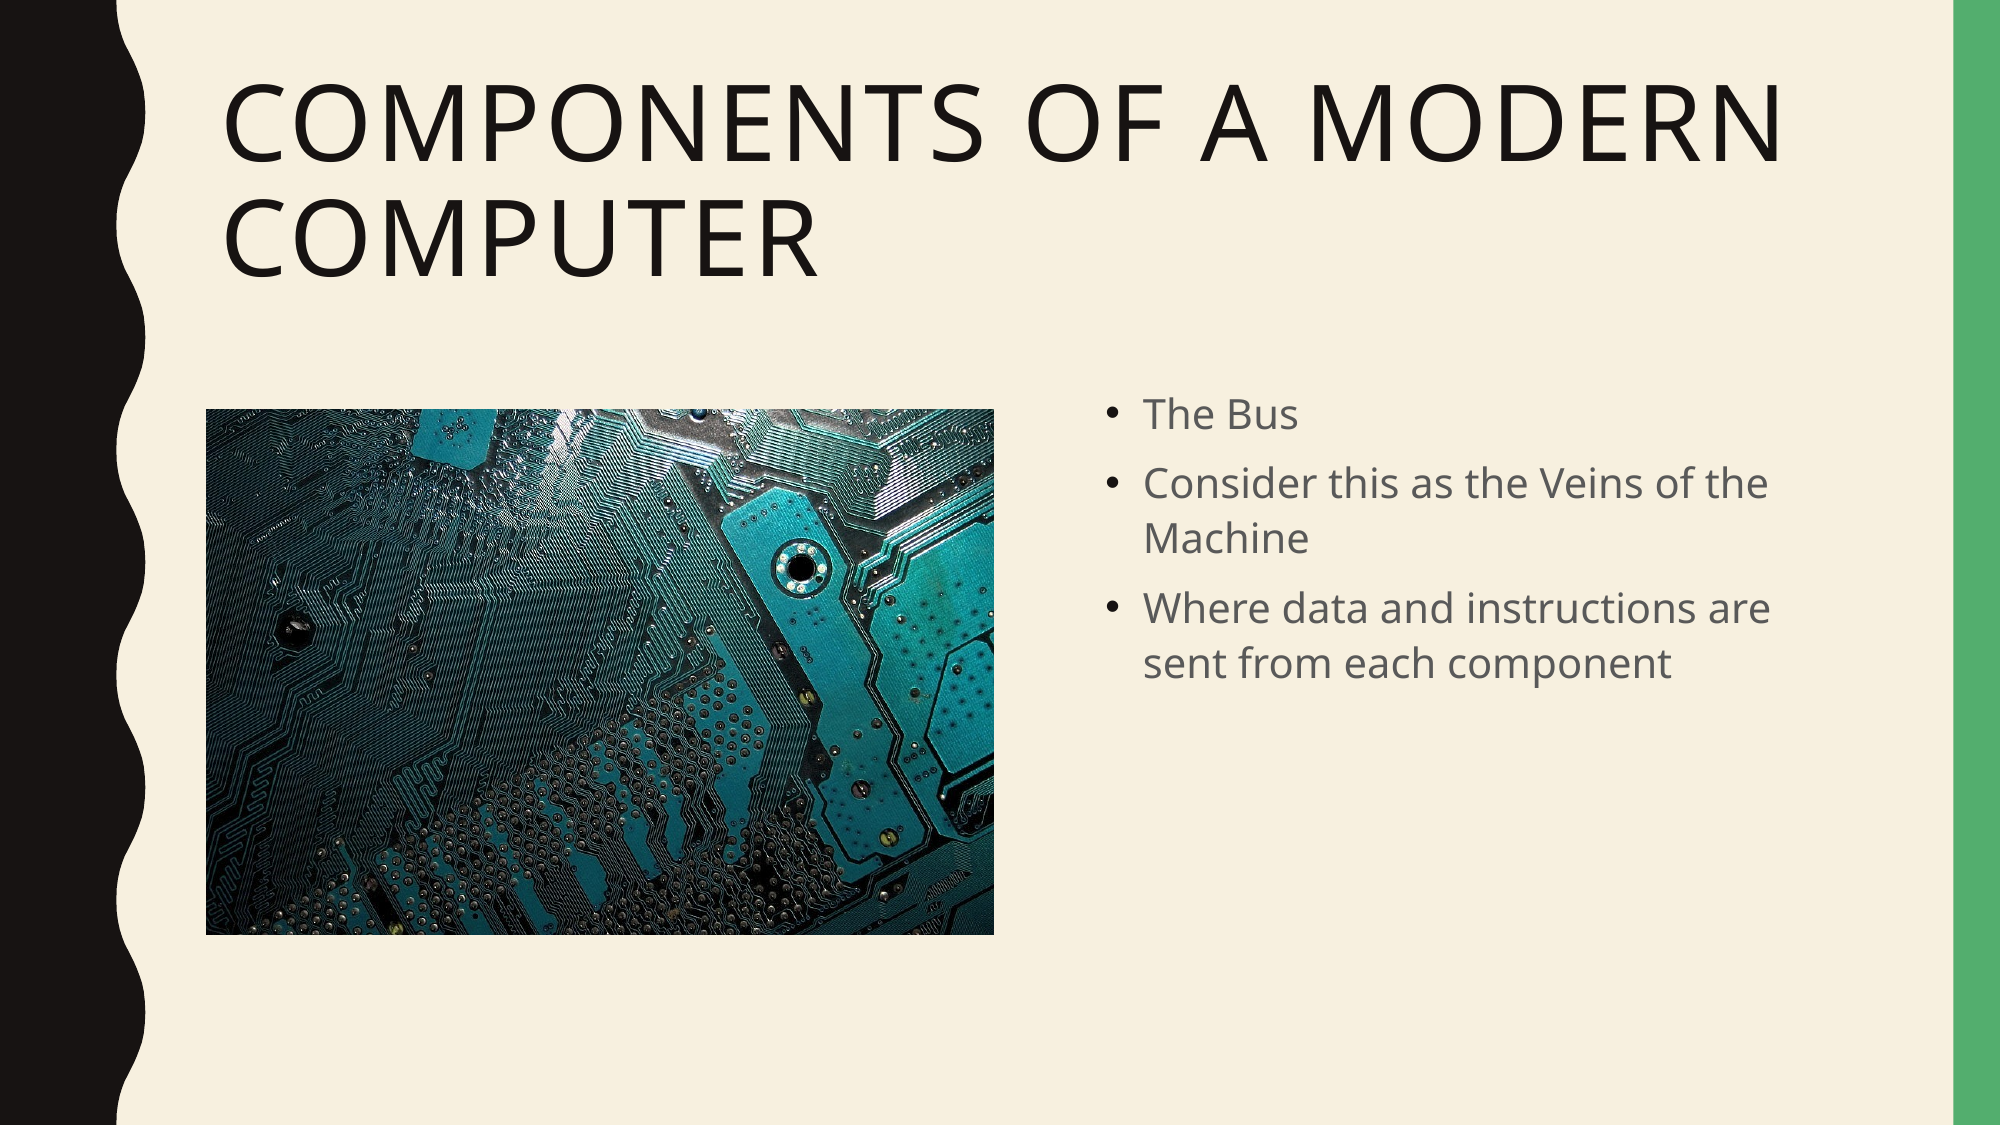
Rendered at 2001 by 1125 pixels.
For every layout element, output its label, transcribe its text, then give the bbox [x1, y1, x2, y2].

title Components of a modern computer [205, 62, 1875, 308]
list The Bus Consider this as the Veins of the Machine Where data and instructions are sent from each component [1090, 375, 1878, 969]
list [206, 409, 994, 935]
